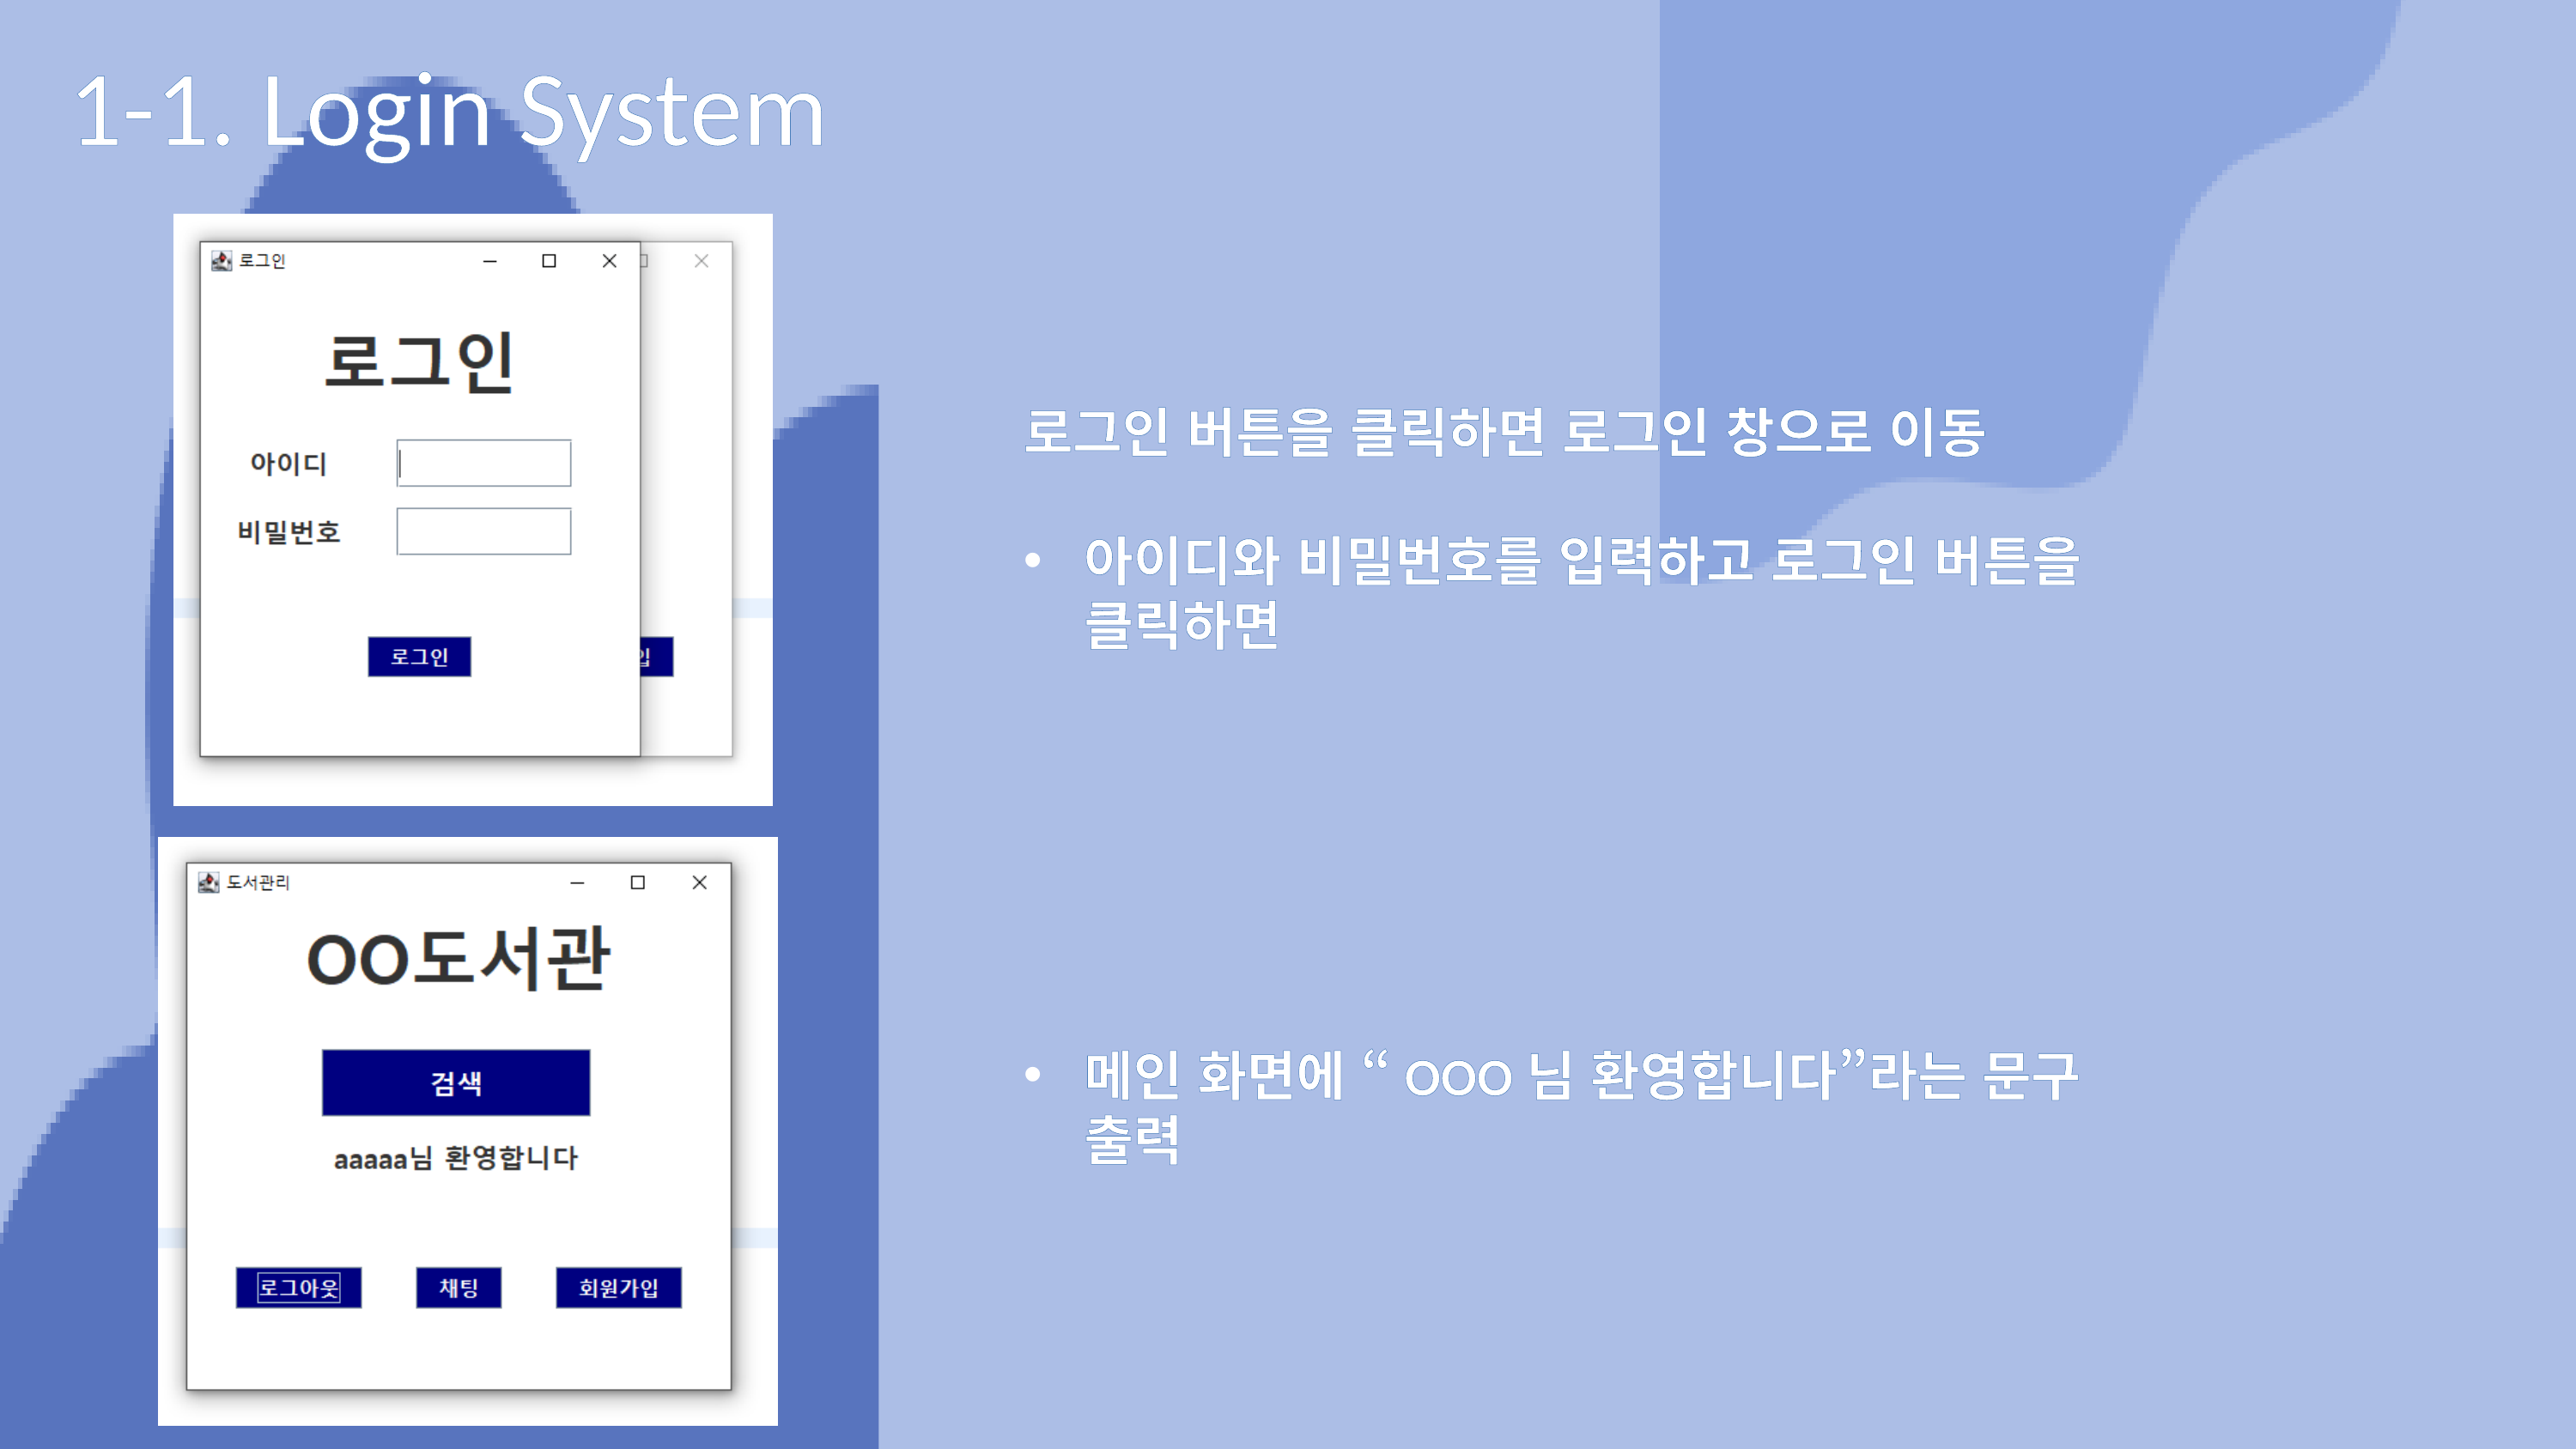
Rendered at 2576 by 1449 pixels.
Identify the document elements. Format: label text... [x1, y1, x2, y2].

text_box 1-1. Login System [55, 31, 842, 173]
picture [173, 214, 773, 806]
text_box [0, 76, 879, 1449]
text_box [1660, 0, 2576, 584]
picture [158, 837, 778, 1426]
text_box 로그인 버튼을 클릭하면 로그인 창으로 이동 아이디와 비밀번호를 입력하고 로그인 버튼을 클릭하면 메인 화면에 “OOO님 환영합니다”라는 문구 출력 [1011, 391, 2193, 1177]
